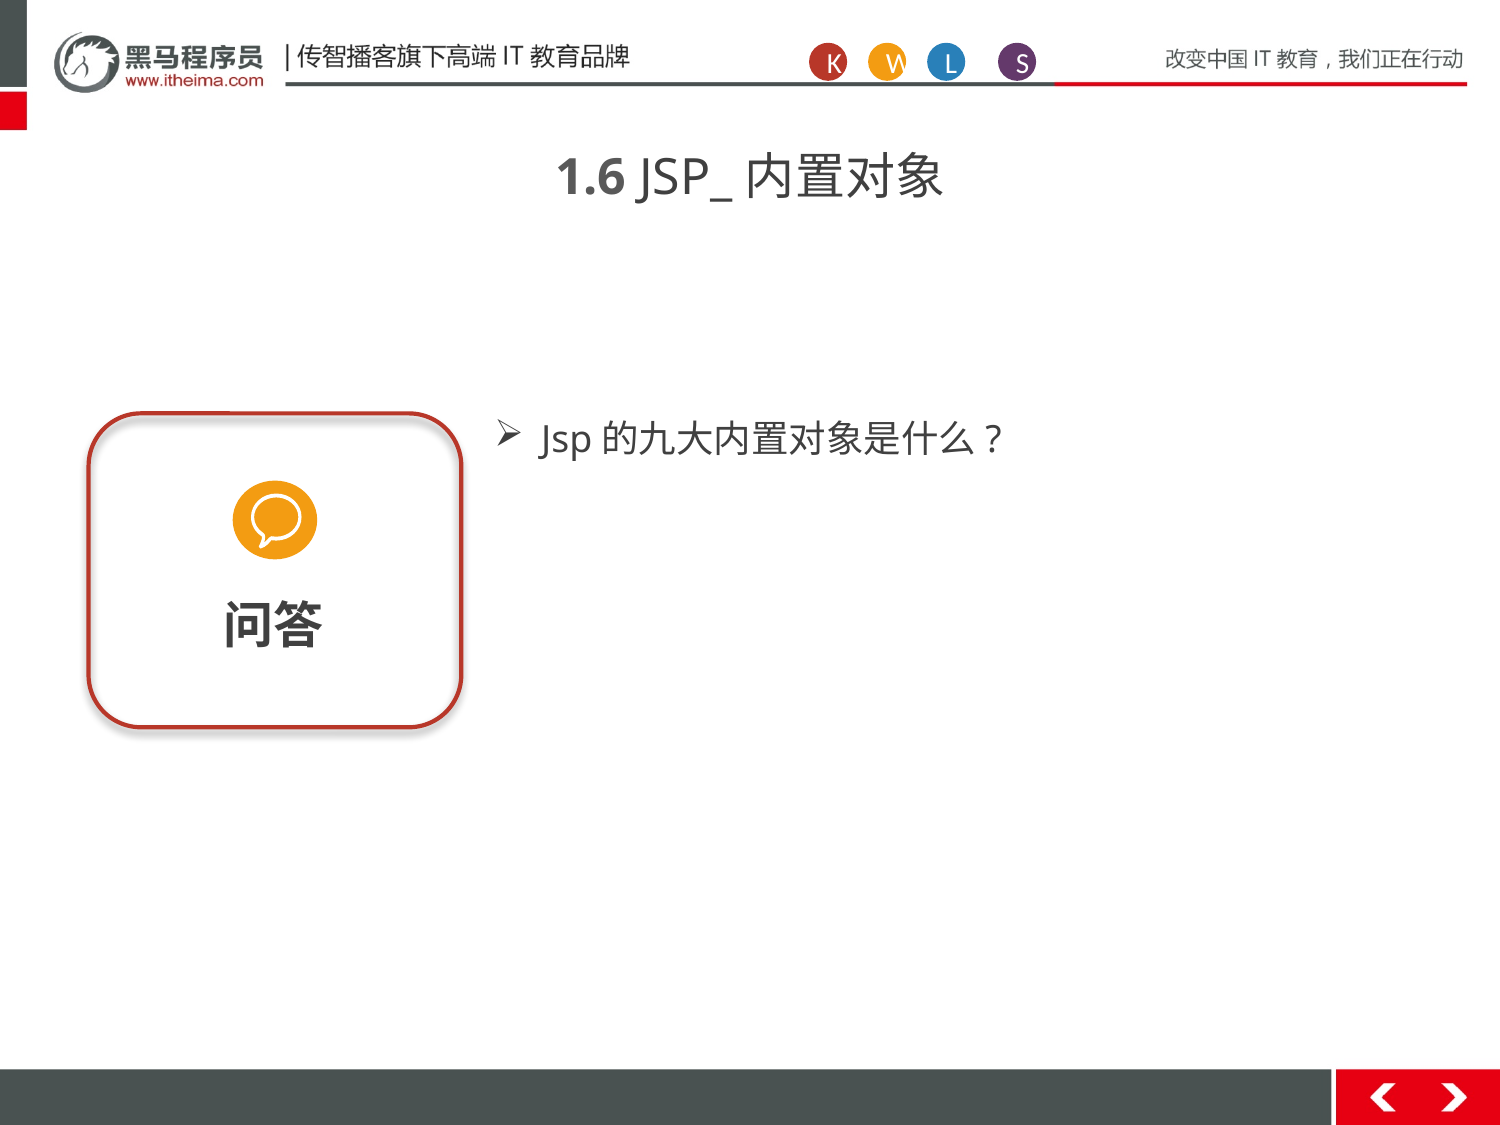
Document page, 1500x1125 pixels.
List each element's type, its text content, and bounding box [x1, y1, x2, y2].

picture [0, 209, 1500, 1125]
text_box W [866, 40, 909, 83]
text_box K [806, 40, 850, 83]
text_box Jsp的九大内置对象是什么? [479, 412, 1363, 468]
text_box 1.6 JSP_内置对象 [0, 137, 1500, 209]
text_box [88, 413, 462, 728]
picture [0, 0, 1500, 137]
text_box S [995, 40, 1039, 83]
text_box L [925, 40, 968, 83]
